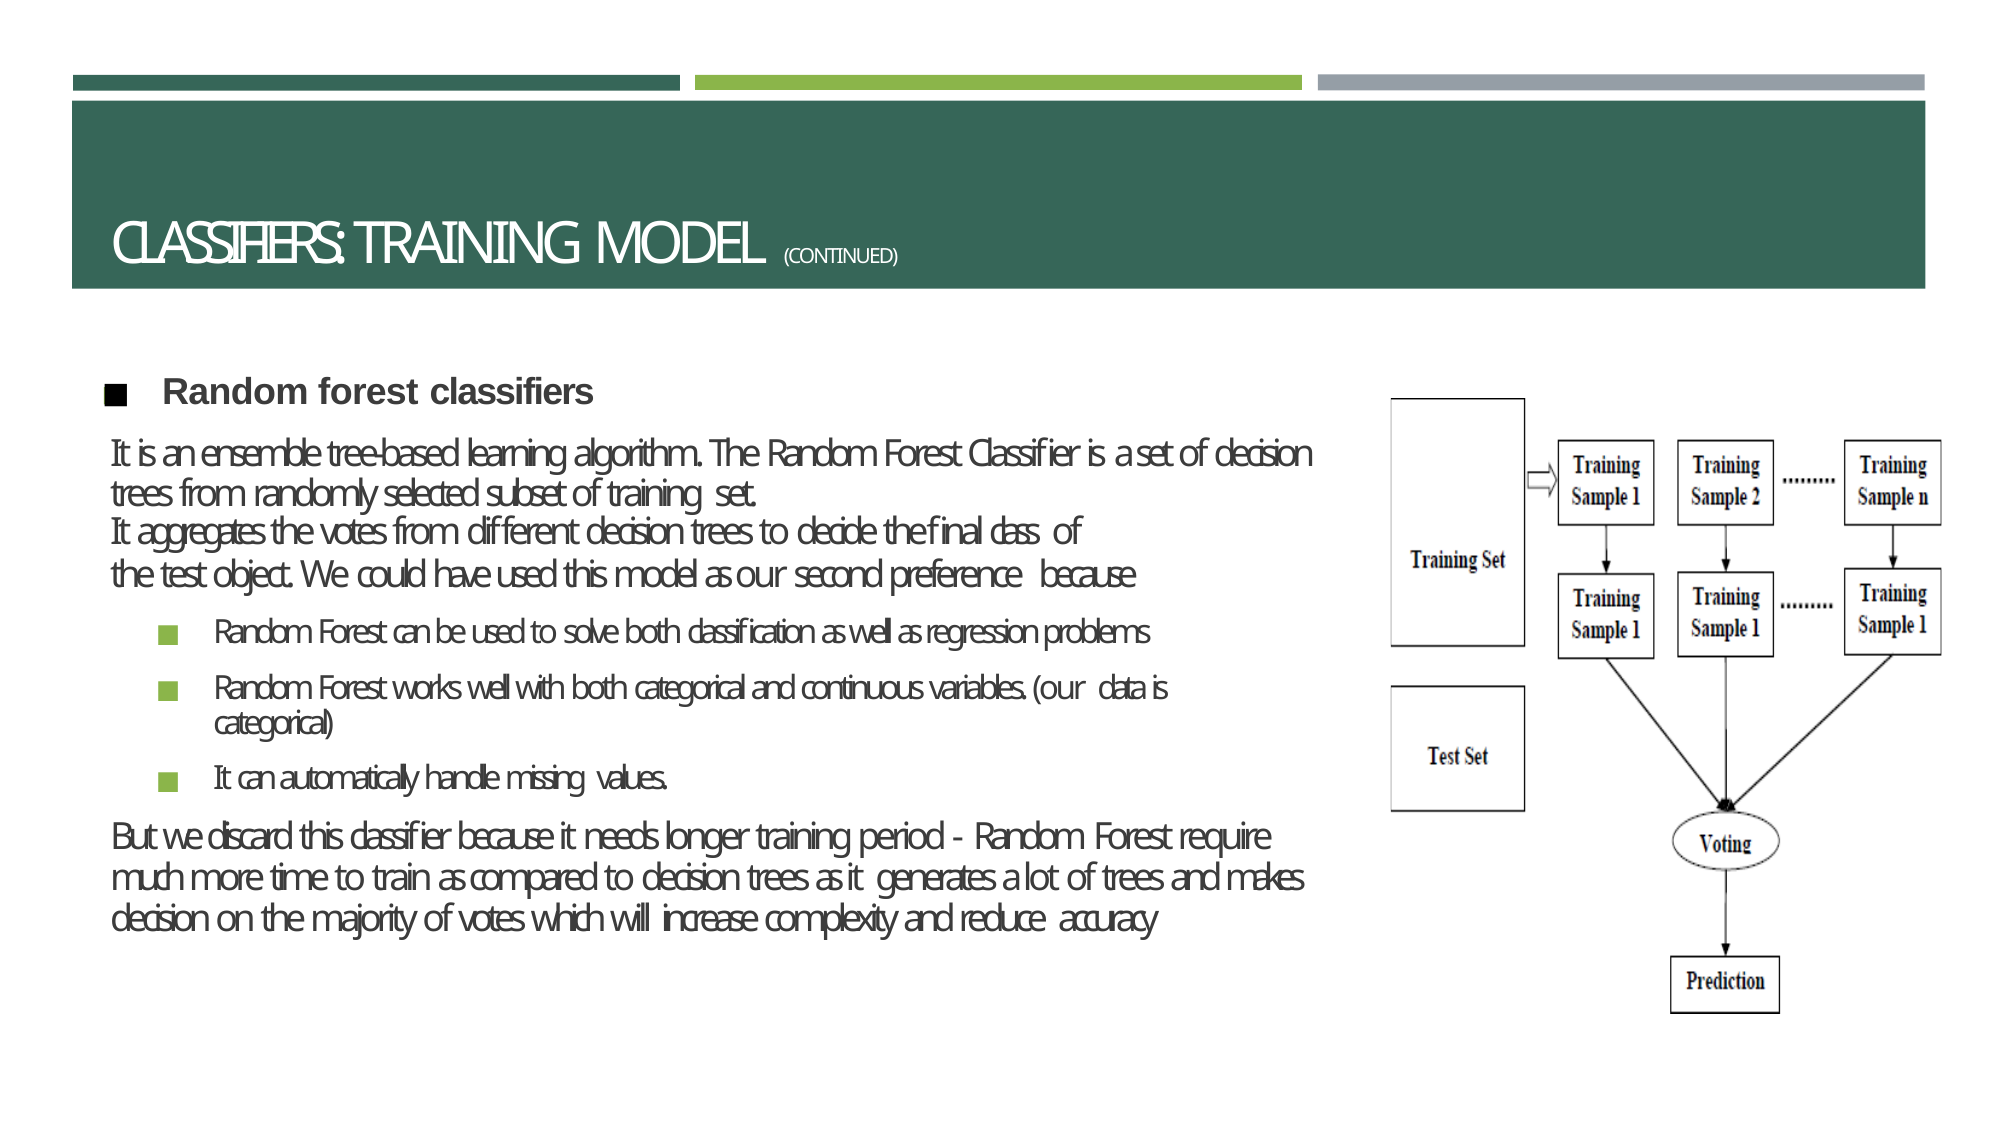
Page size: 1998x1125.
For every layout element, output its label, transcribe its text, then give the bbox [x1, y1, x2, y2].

title CLASSIFIERS: TRAINING MODEL (CONTINUED) [72, 100, 1926, 289]
text_box ◼ Random forest classifiers It is an ensemble tree-based learning algorithm. The Random Forest Classifier is a set of decision trees from randomly selected subset of training set. It aggregates the votes from different decision trees to decide the final class of the test object. We could have used this model as our second preference because Random Forest can be used to solve both classification as well as regression problems Random Forest works well with both categorical and continuous variables. (our data is categorical) It can automatically handle missing values. But we discard this classifier because it needs longer training period - Random Forest require much more time to train as compared to decision trees as it generates a lot of trees and makes decision on the majority of votes which will increase complexity and reduce accuracy [99, 349, 1323, 939]
text_box [1390, 398, 1942, 1014]
